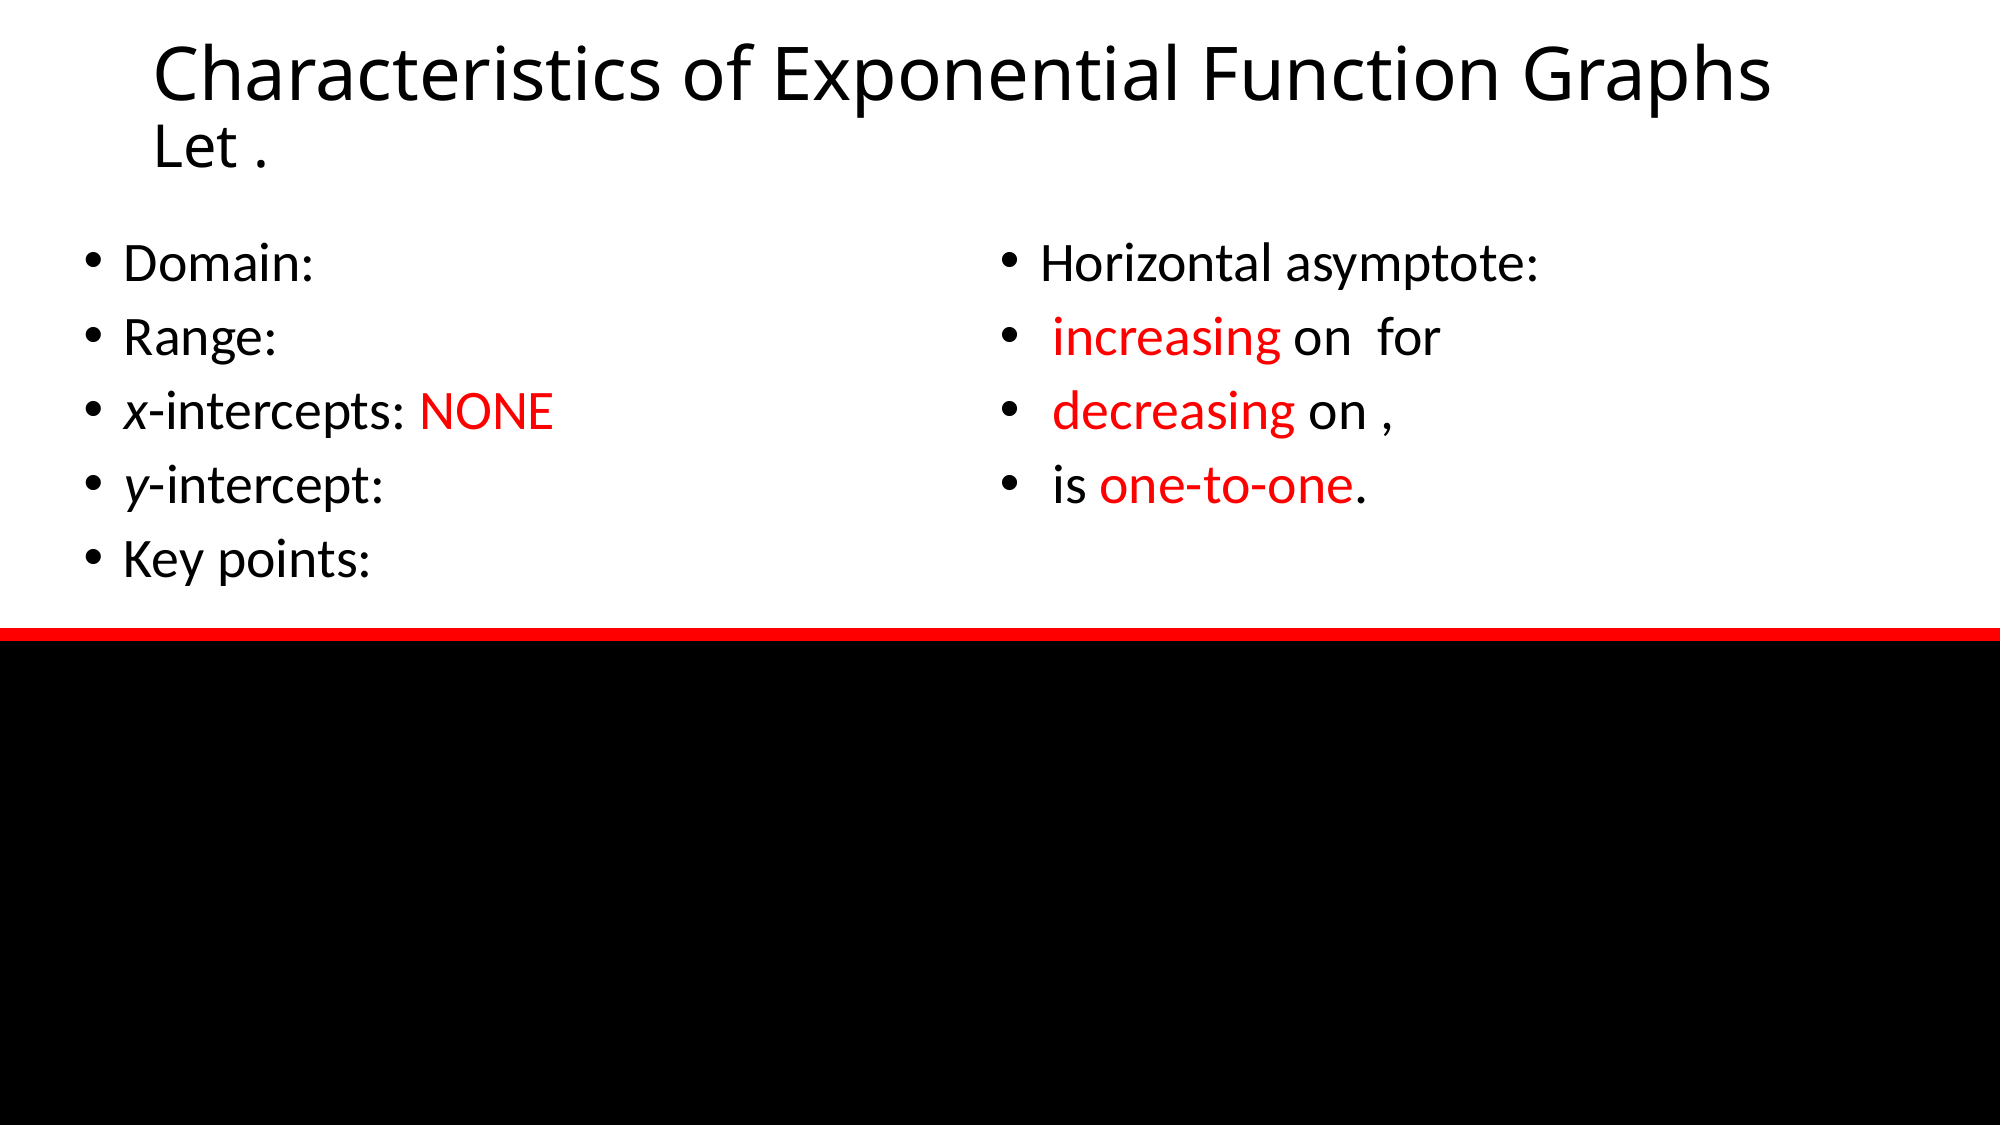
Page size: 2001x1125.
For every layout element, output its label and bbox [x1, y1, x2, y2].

text_box [0, 641, 2000, 1125]
